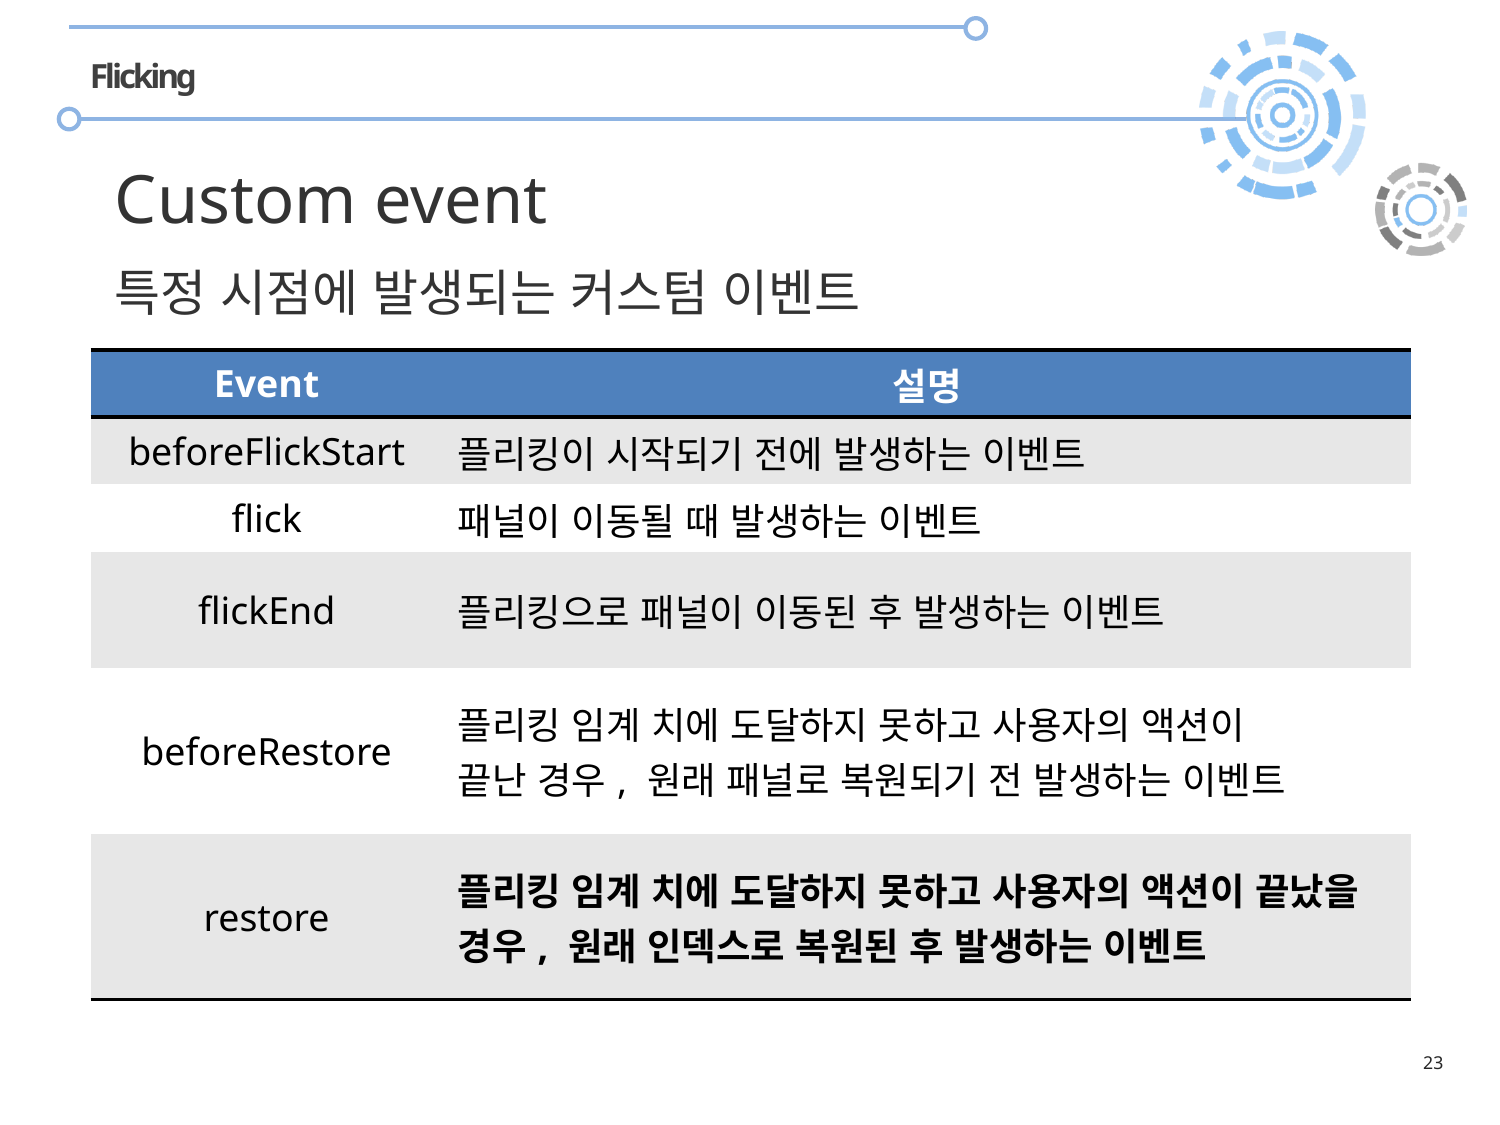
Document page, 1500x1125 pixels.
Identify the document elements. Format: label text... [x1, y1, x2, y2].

table_header Event [91, 352, 443, 415]
picture [1199, 31, 1467, 256]
table_cell 플리킹으로 패널이 이동된 후 발생하는 이벤트 [443, 552, 1411, 668]
table_cell beforeRestore [91, 668, 443, 834]
table_cell flickEnd [91, 552, 443, 668]
table_cell 플리킹 임계 치에 도달하지 못하고 사용자의 액션이 끝난 경우, 원래 패널로 복원되기 전 발생하는 이벤트 [443, 668, 1411, 834]
table_cell restore [91, 834, 443, 998]
text_box Flicking [75, 39, 768, 103]
table_cell 플리킹이 시작되기 전에 발생하는 이벤트 [443, 419, 1411, 484]
table_cell 플리킹 임계 치에 도달하지 못하고 사용자의 액션이 끝났을 경우, 원래 인덱스로 복원된 후 발생하는 이벤트 [443, 834, 1411, 998]
table_cell beforeFlickStart [91, 419, 443, 484]
table_header 설명 [443, 352, 1411, 415]
table_cell flick [91, 484, 443, 552]
text_box Custom event 특정 시점에 발생되는 커스텀 이벤트 [100, 149, 1412, 329]
table_cell 패널이 이동될 때 발생하는 이벤트 [443, 484, 1411, 552]
